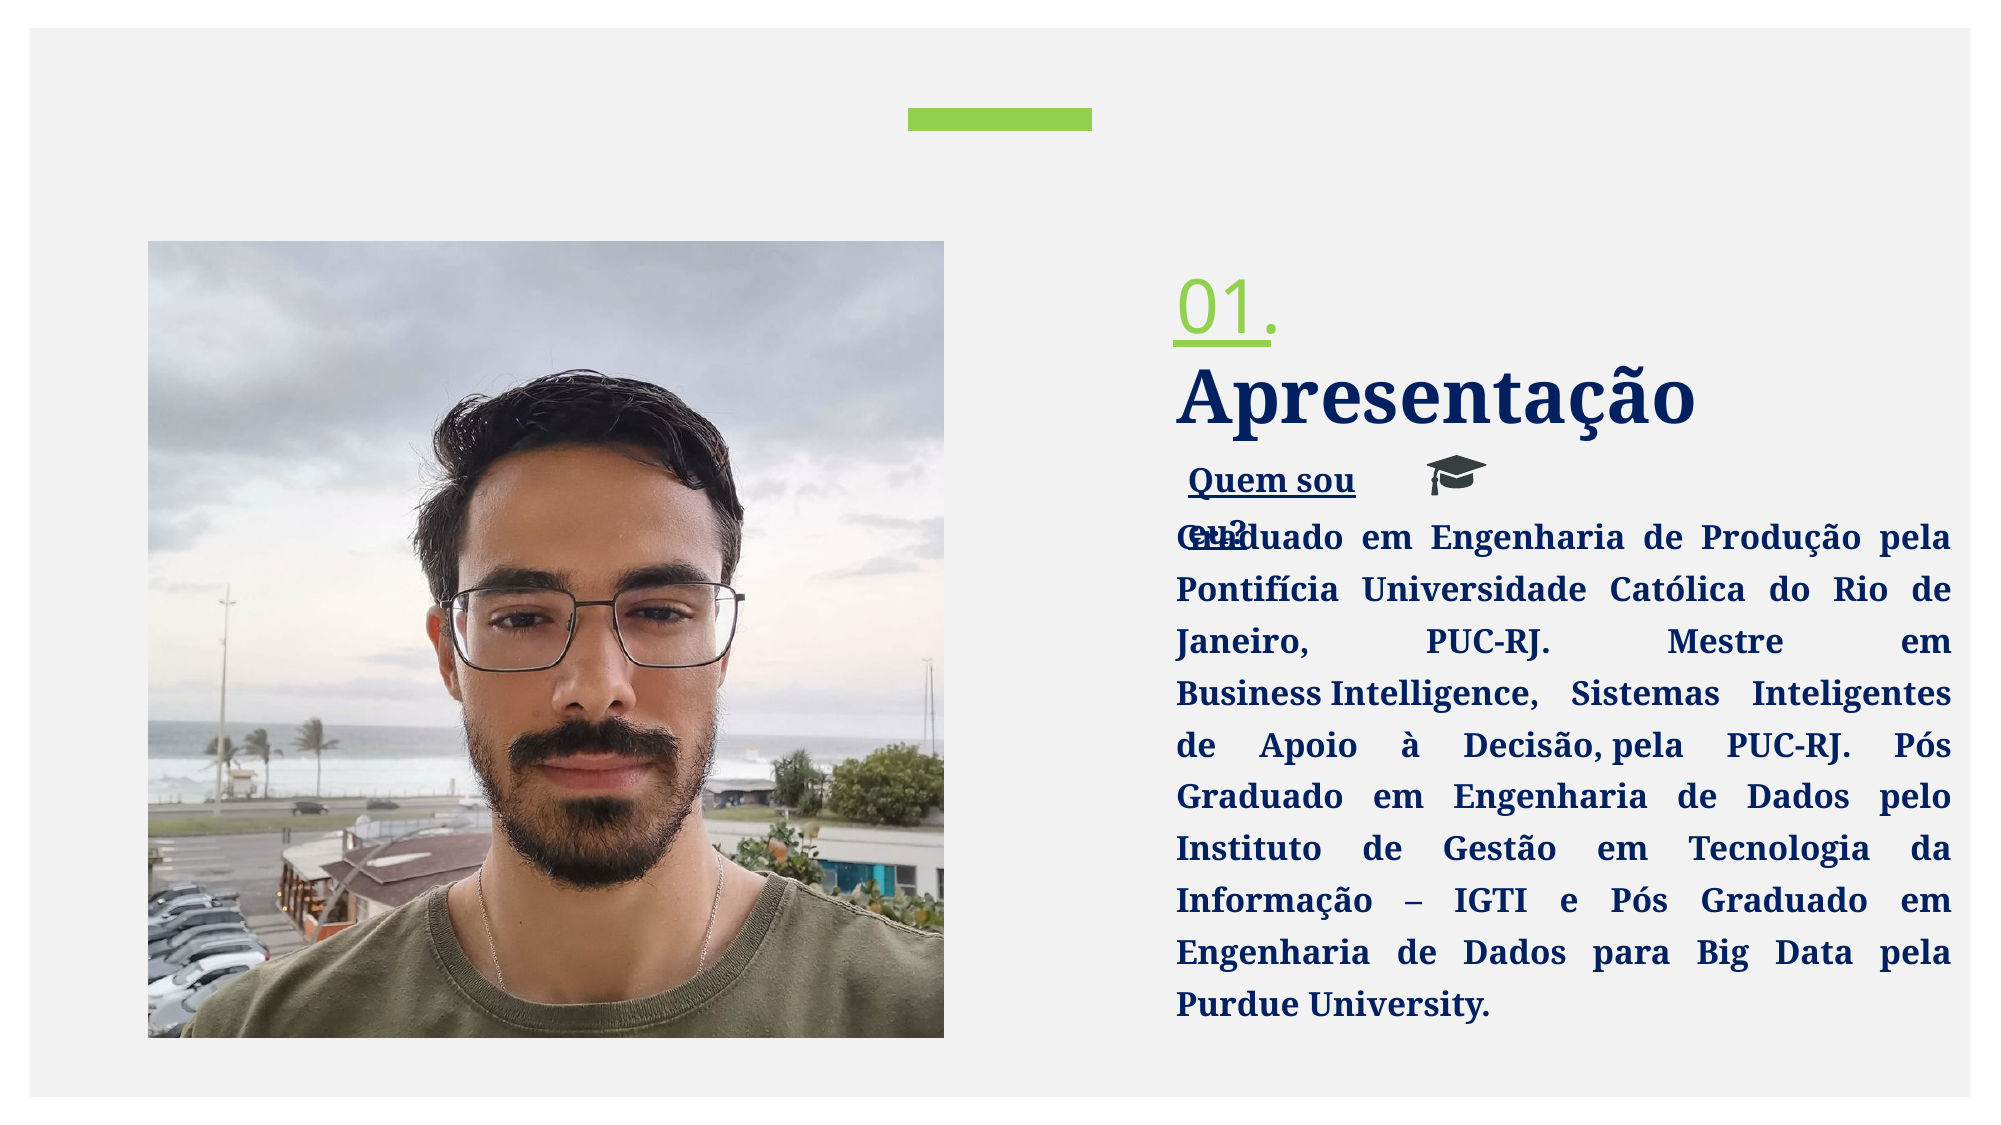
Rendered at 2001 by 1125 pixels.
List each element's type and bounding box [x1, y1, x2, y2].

text_box [908, 108, 1092, 131]
text_box [148, 241, 1969, 1038]
